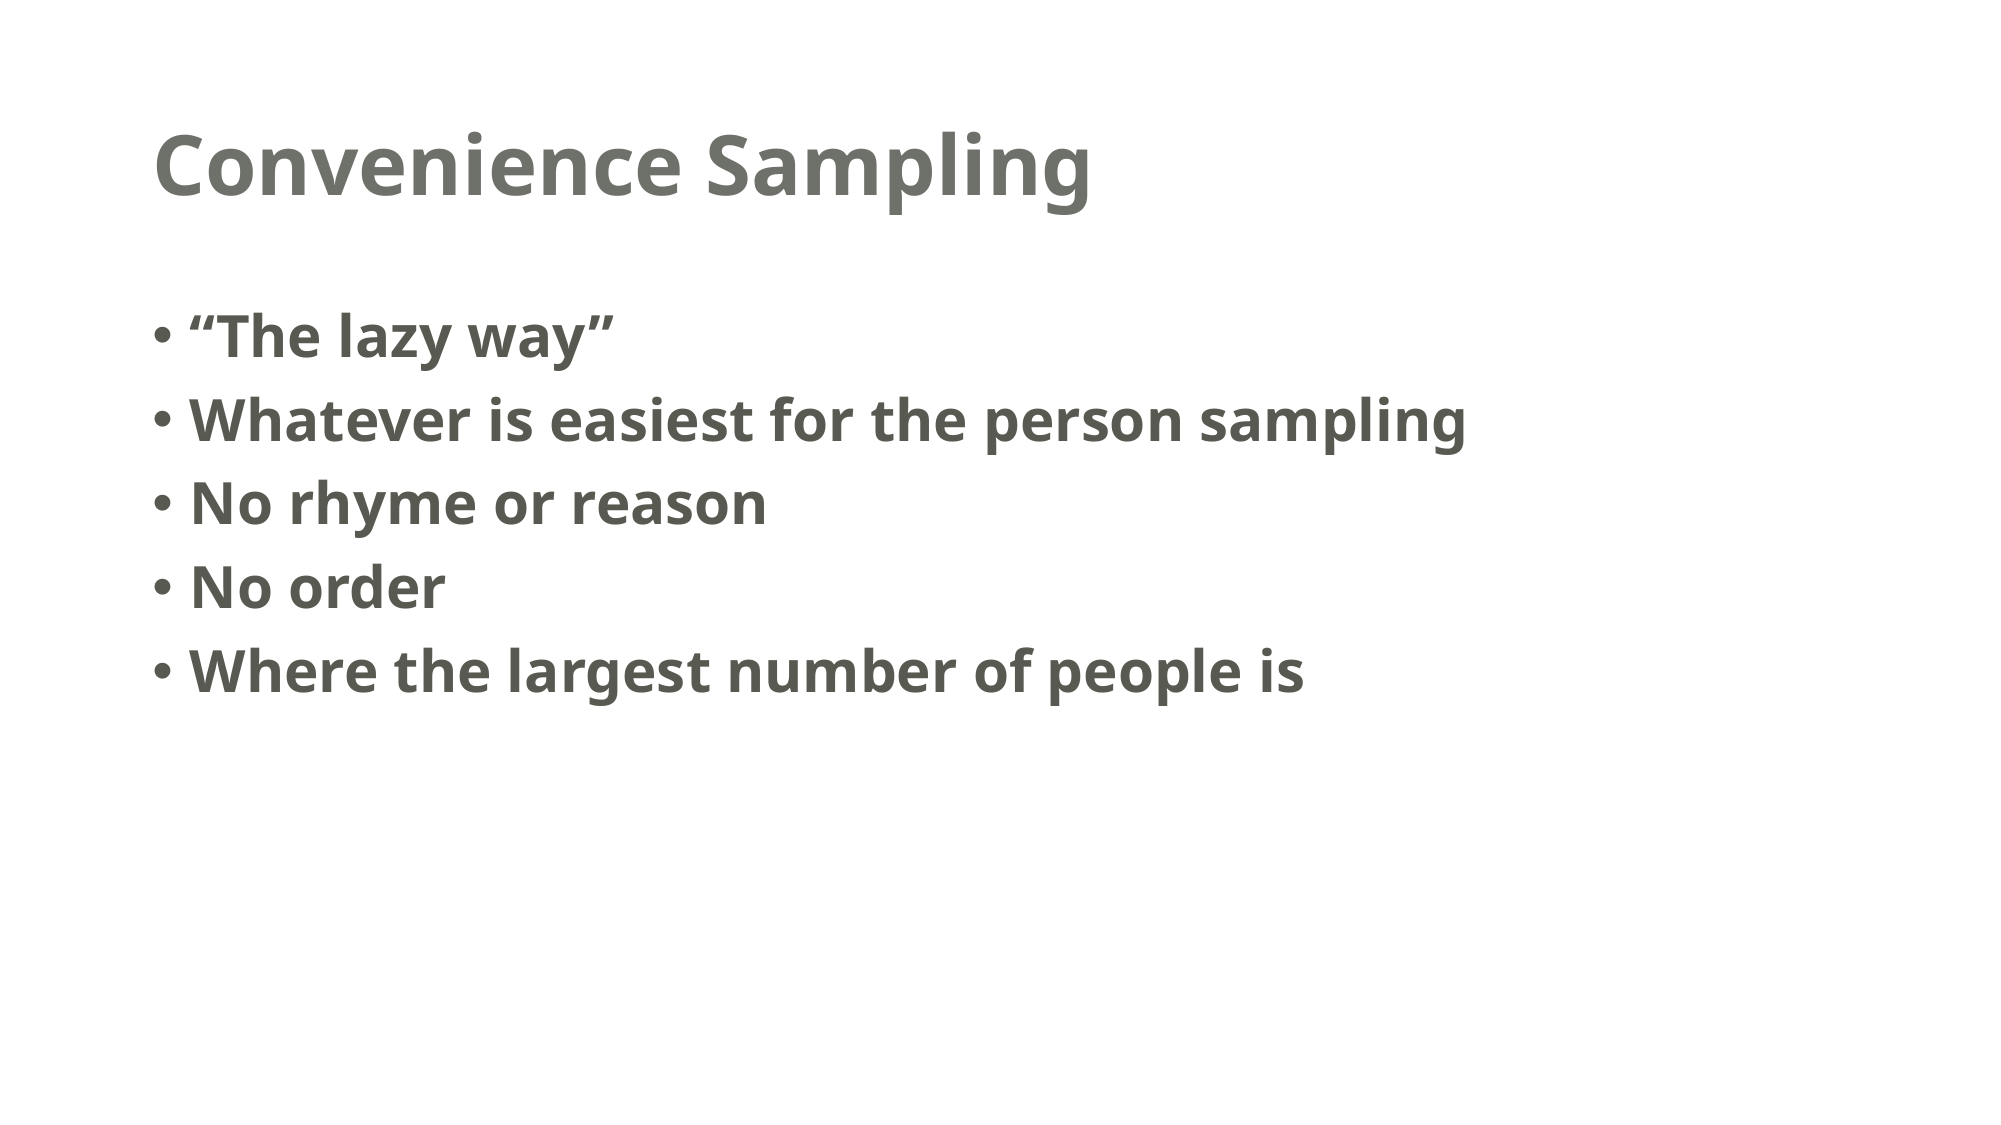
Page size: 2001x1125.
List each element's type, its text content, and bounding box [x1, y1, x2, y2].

list “The lazy way” Whatever is easiest for the person sampling No rhyme or reason No order Where the largest number of people is [137, 299, 1863, 1014]
title Convenience Sampling [137, 59, 1863, 278]
